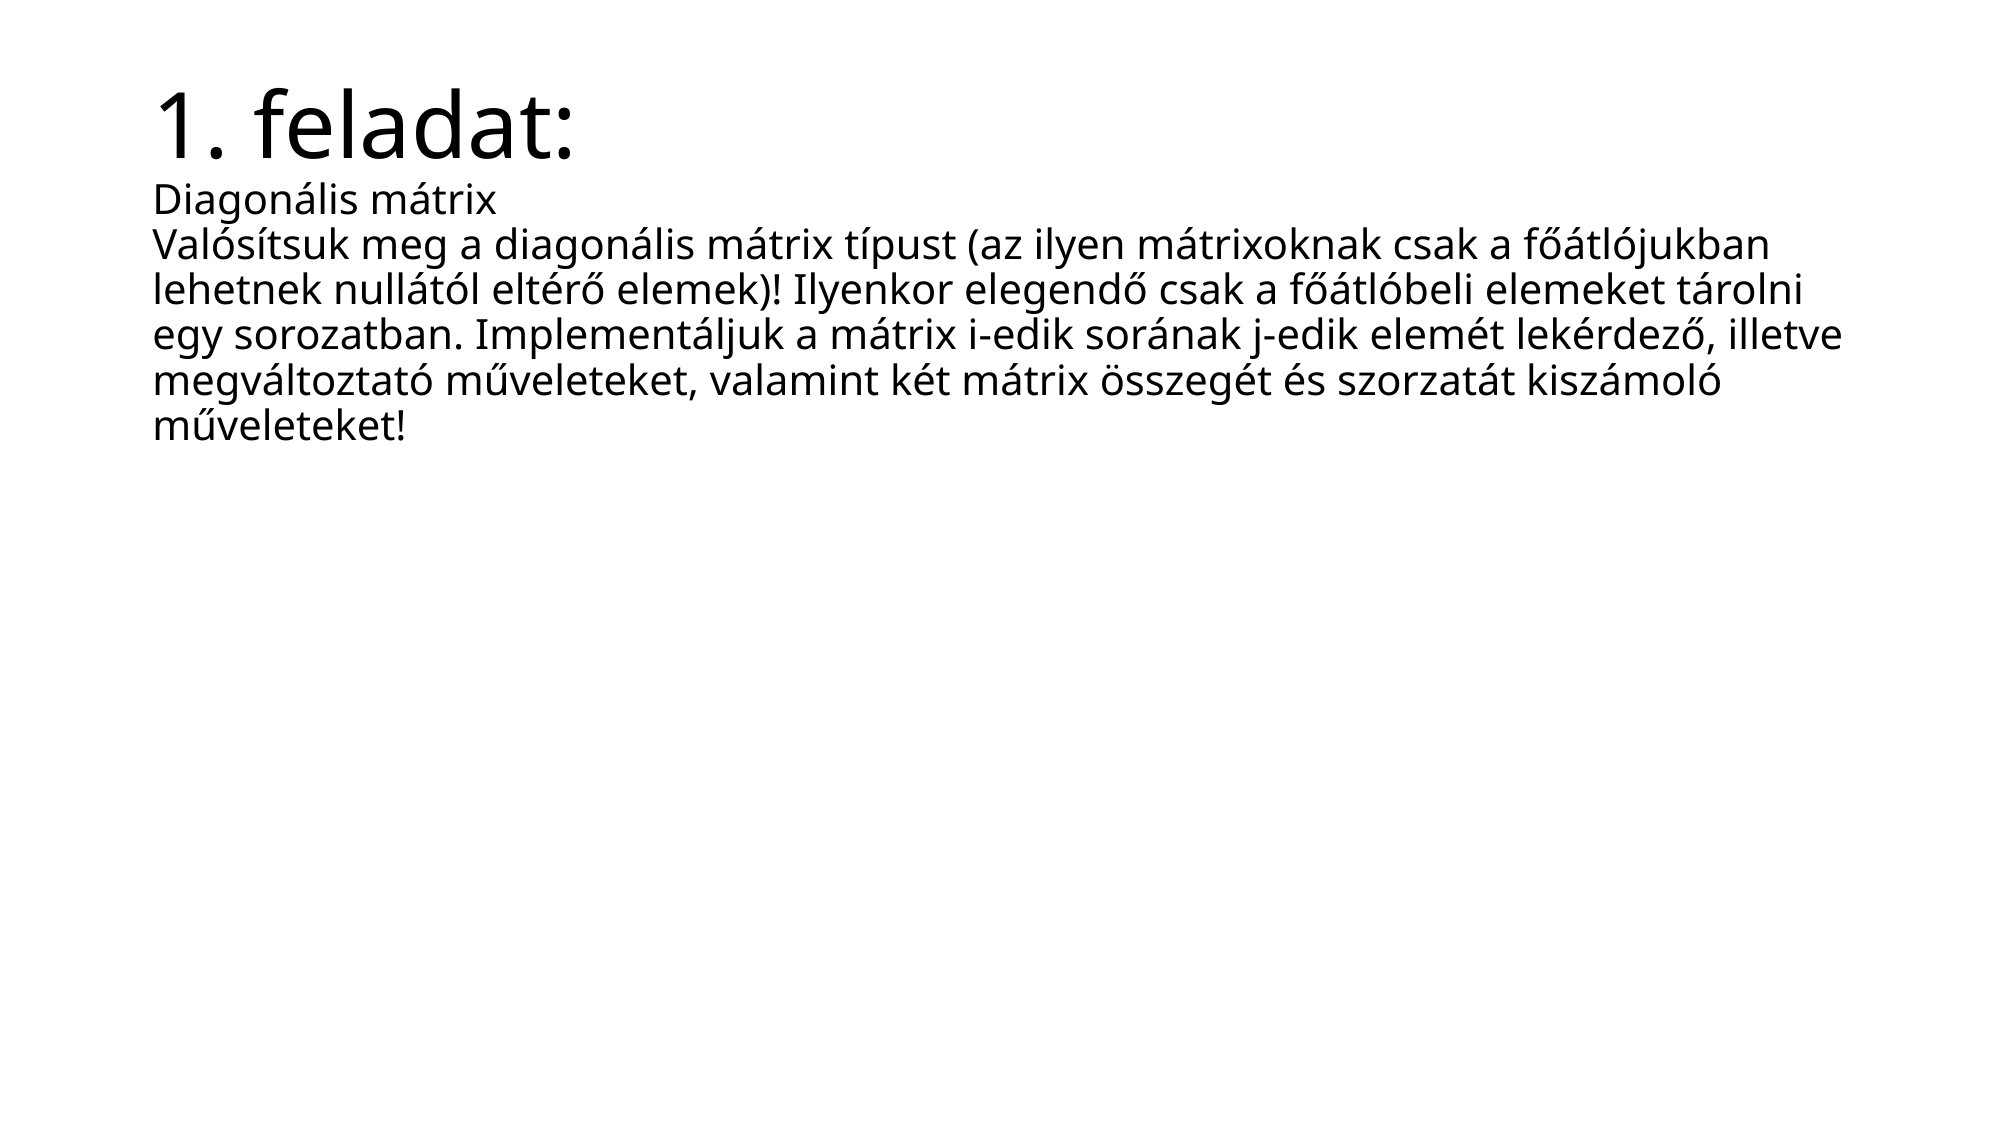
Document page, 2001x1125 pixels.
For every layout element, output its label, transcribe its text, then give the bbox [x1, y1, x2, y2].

title 1. feladat: Diagonális mátrix Valósítsuk meg a diagonális mátrix típust (az ilyen mátrixoknak csak a főátlójukban lehetnek nullától eltérő elemek)! Ilyenkor elegendő csak a főátlóbeli elemeket tárolni egy sorozatban. Implementáljuk a mátrix i-edik sorának j-edik elemét lekérdező, illetve megváltoztató műveleteket, valamint két mátrix összegét és szorzatát kiszámoló műveleteket! [137, 53, 1863, 475]
